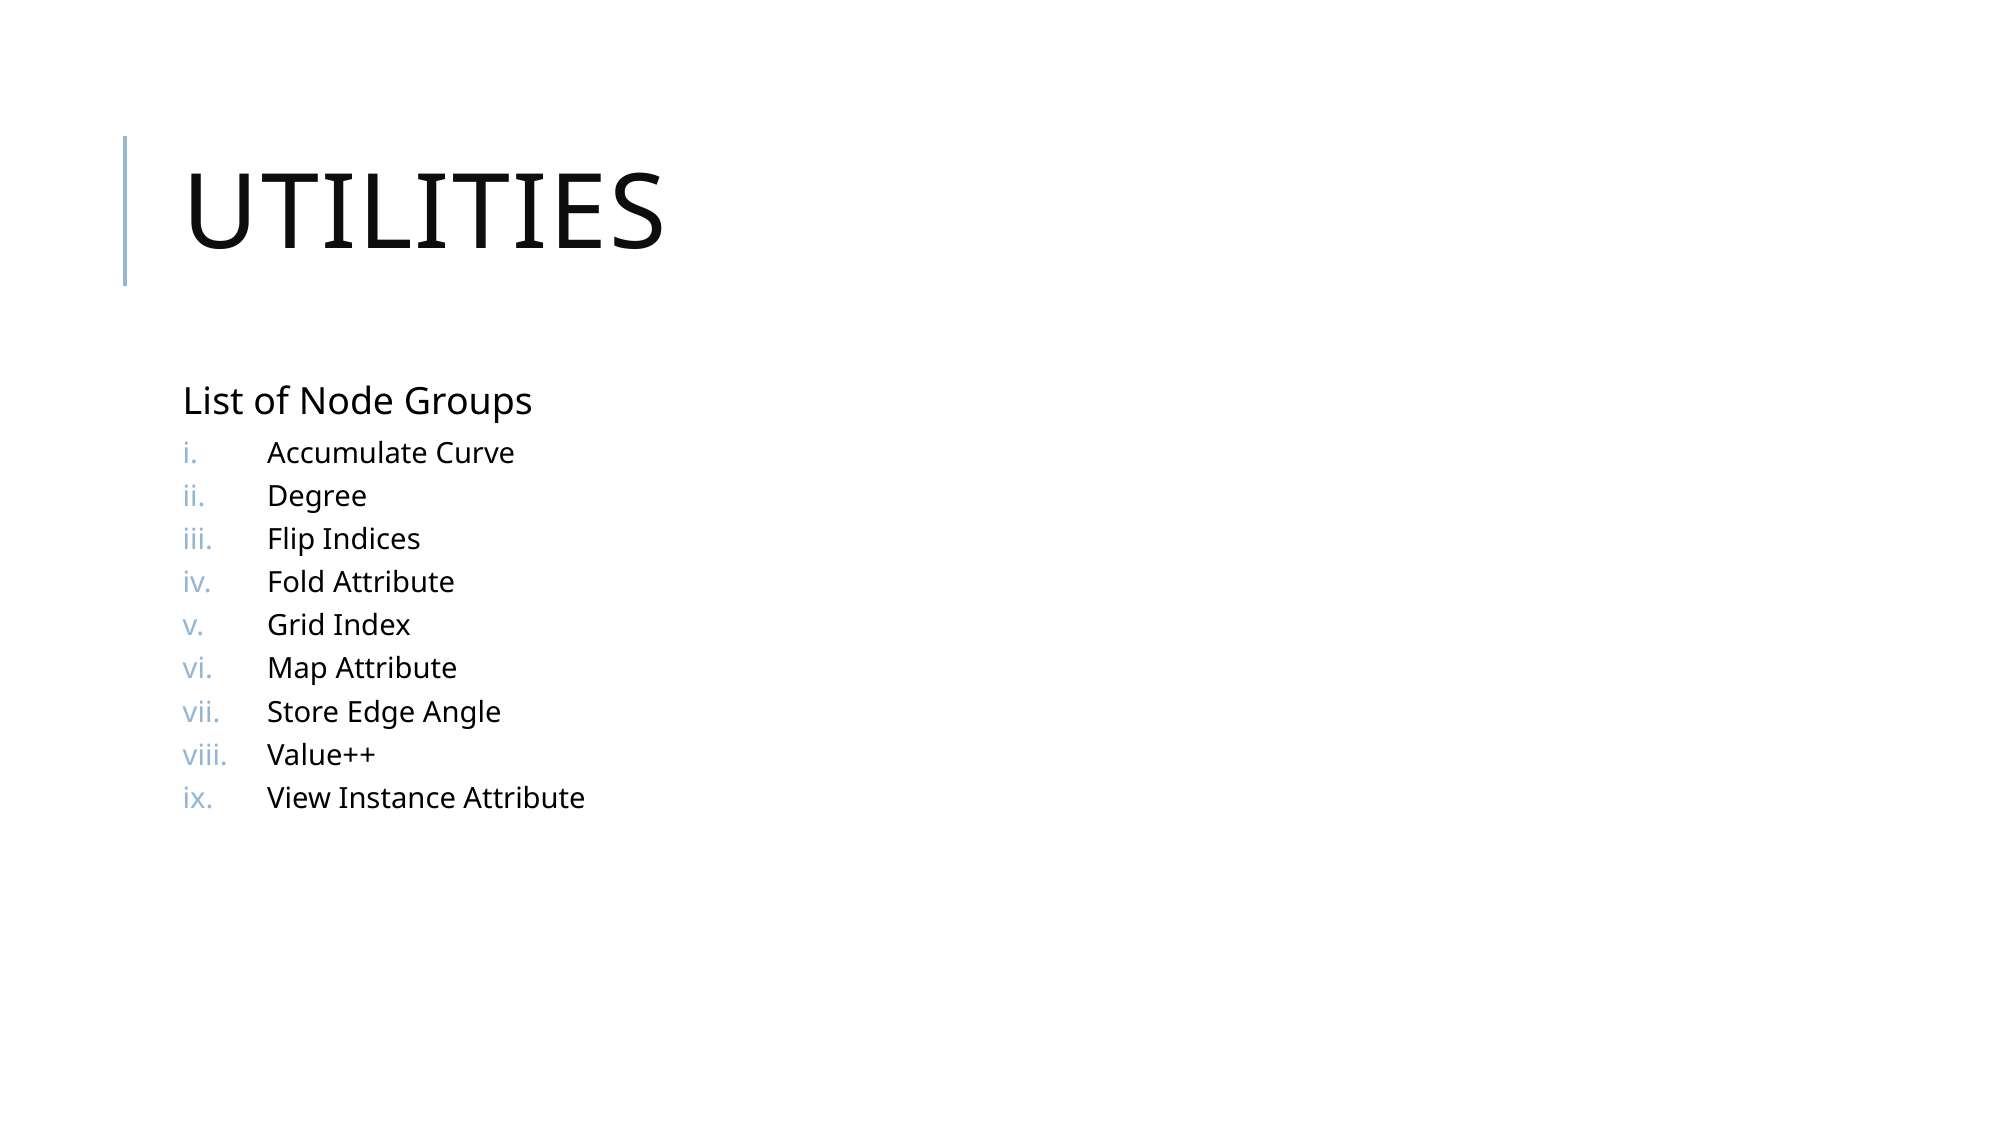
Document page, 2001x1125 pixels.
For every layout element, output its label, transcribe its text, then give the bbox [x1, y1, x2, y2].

text_box List of Node Groups Accumulate Curve Degree Flip Indices Fold Attribute Grid Index Map Attribute Store Edge Angle Value++ View Instance Attribute [167, 374, 1763, 1035]
title Utilities [168, 96, 1763, 342]
